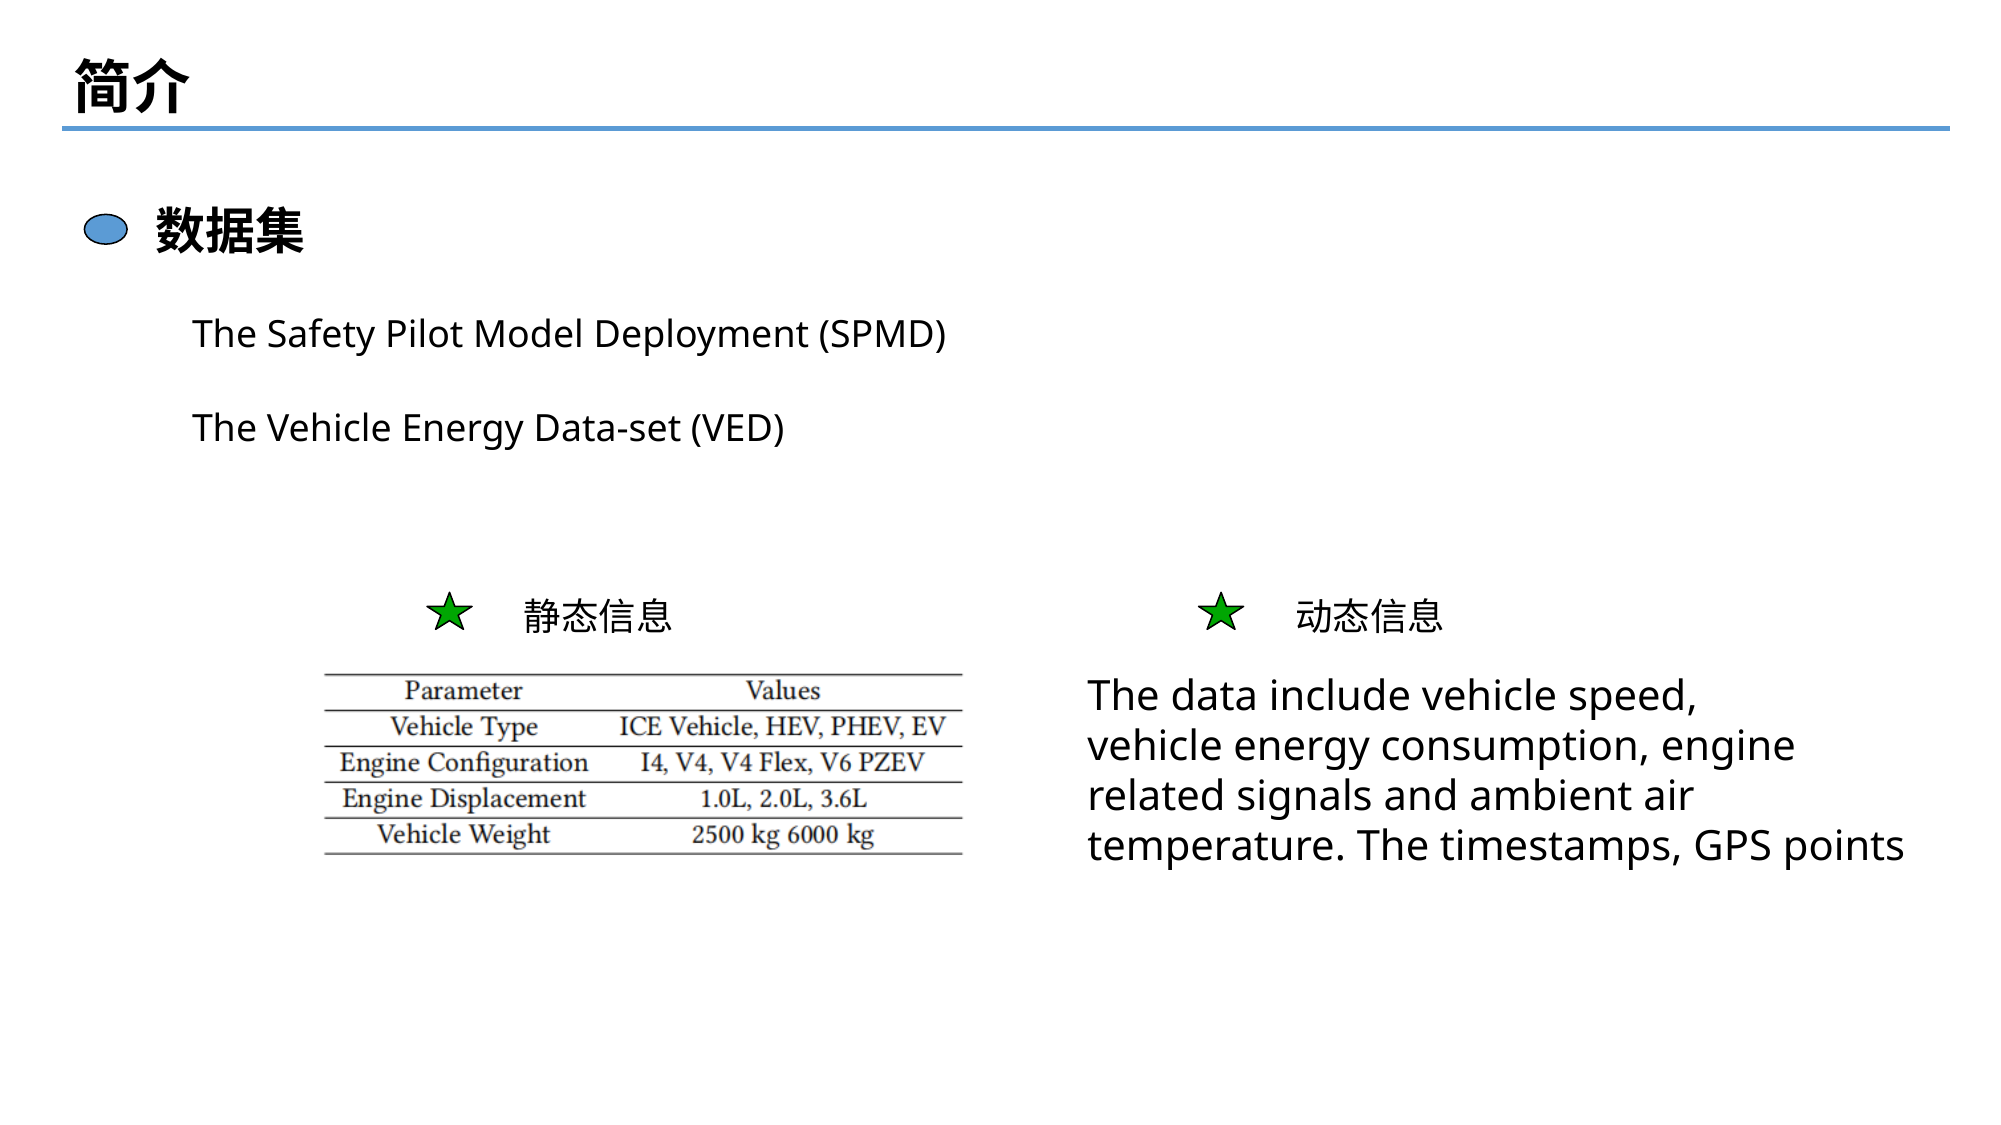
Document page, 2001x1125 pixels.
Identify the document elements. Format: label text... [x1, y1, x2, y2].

text_box [427, 592, 473, 630]
picture [299, 650, 989, 875]
text_box The data include vehicle speed, vehicle energy consumption, engine related signals and ambient air temperature. The timestamps, GPS points [1072, 661, 1939, 876]
text_box The Safety Pilot Model Deployment (SPMD) [177, 302, 1178, 362]
text_box 静态信息 [508, 585, 720, 646]
text_box [84, 214, 128, 245]
text_box 数据集 [140, 192, 1088, 268]
text_box The Vehicle Energy Data-set (VED) [177, 396, 1178, 457]
text_box 简介 [59, 42, 593, 128]
text_box [1198, 592, 1244, 630]
text_box 动态信息 [1280, 585, 1491, 646]
